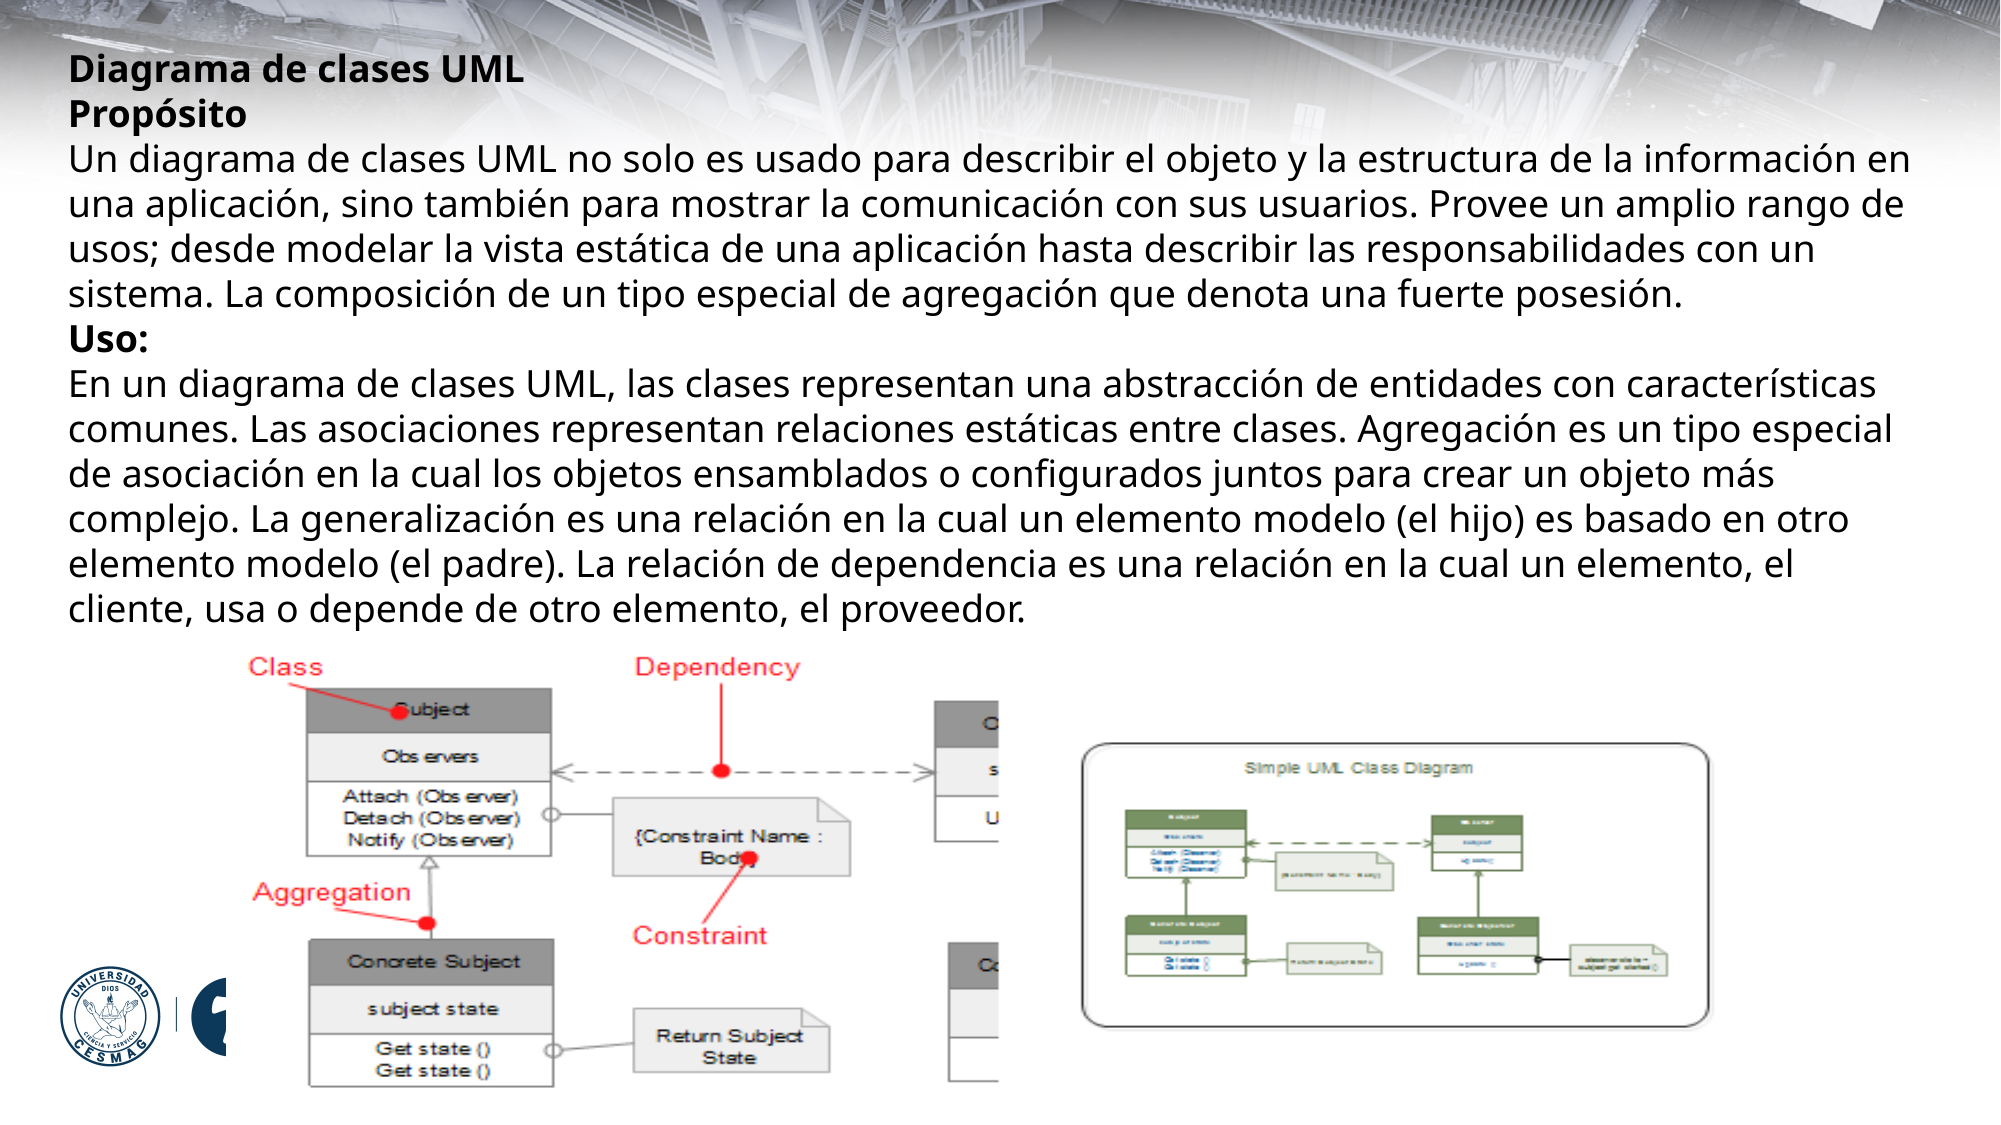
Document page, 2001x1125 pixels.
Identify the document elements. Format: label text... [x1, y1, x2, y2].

picture [0, 0, 2001, 1125]
text_box Diagrama de clases UML Propósito Un diagrama de clases UML no solo es usado para describir el objeto y la estructura de la información en una aplicación, sino también para mostrar la comunicación con sus usuarios. Provee un amplio rango de usos; desde modelar la vista estática de una aplicación hasta describir las responsabilidades con un sistema. La composición de un tipo especial de agregación que denota una fuerte posesión. Uso: En un diagrama de clases UML, las clases representan una abstracción de entidades con características comunes. Las asociaciones representan relaciones estáticas entre clases. Agregación es un tipo especial de asociación en la cual los objetos ensamblados o configurados juntos para crear un objeto más complejo. La generalización es una relación en la cual un elemento modelo (el hijo) es basado en otro elemento modelo (el padre). La relación de dependencia es una relación en la cual un elemento, el cliente, usa o depende de otro elemento, el proveedor. [53, 37, 1941, 638]
